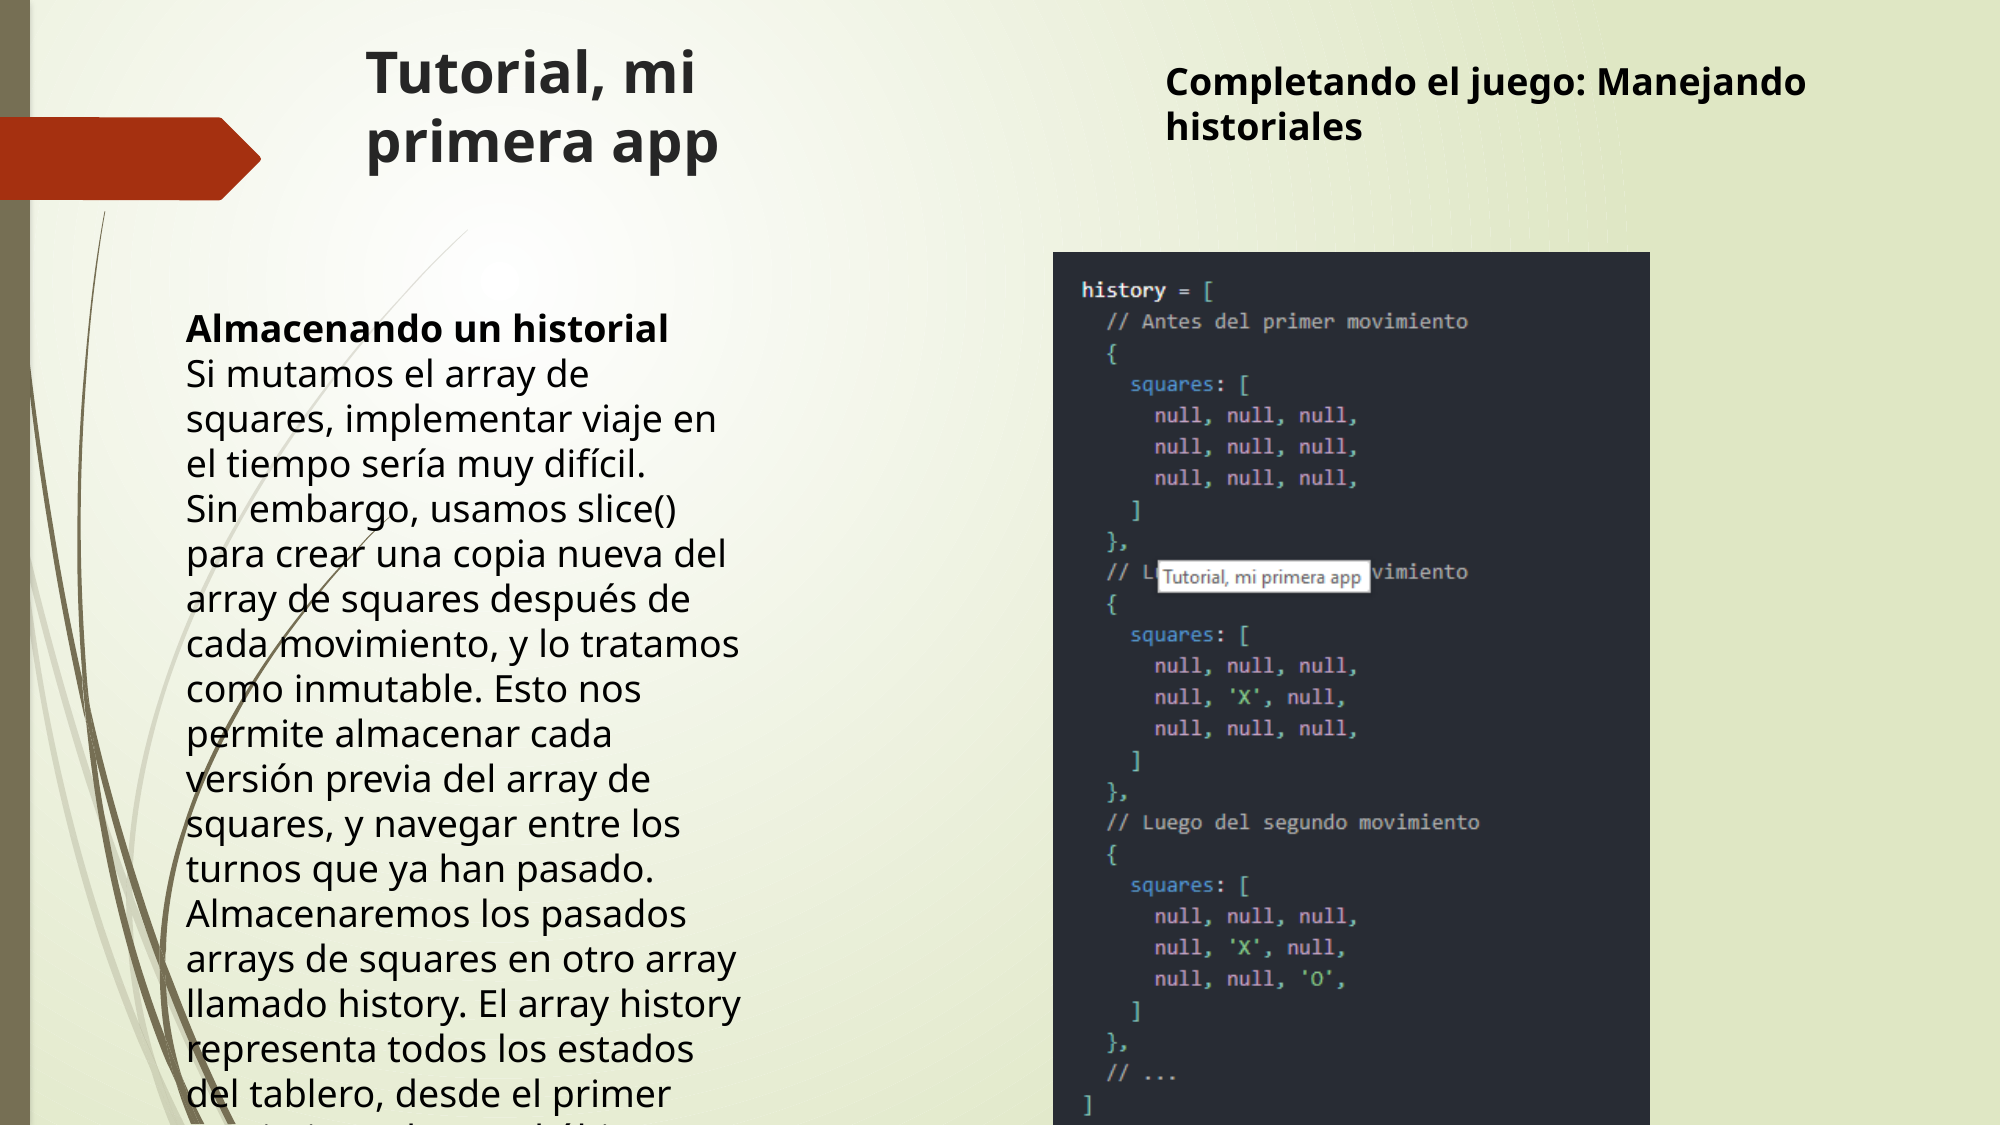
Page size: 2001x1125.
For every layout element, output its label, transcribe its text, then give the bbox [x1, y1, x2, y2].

picture [1053, 252, 1650, 1125]
title Tutorial, mi primera app [350, 28, 889, 253]
text_box Completando el juego: Manejando historiales [1150, 50, 1872, 156]
text_box Almacenando un historial Si mutamos el array de squares, implementar viaje en el tiempo sería muy difícil. Sin embargo, usamos slice() para crear una copia nueva del array de squares después de cada movimiento, y lo tratamos como inmutable. Esto nos permite almacenar cada versión previa del array de squares, y navegar entre los turnos que ya han pasado. Almacenaremos los pasados arrays de squares en otro array llamado history. El array history representa todos los estados del tablero, desde el primer movimiento hasta el último, y tiene una forma como esta: [171, 297, 758, 1125]
